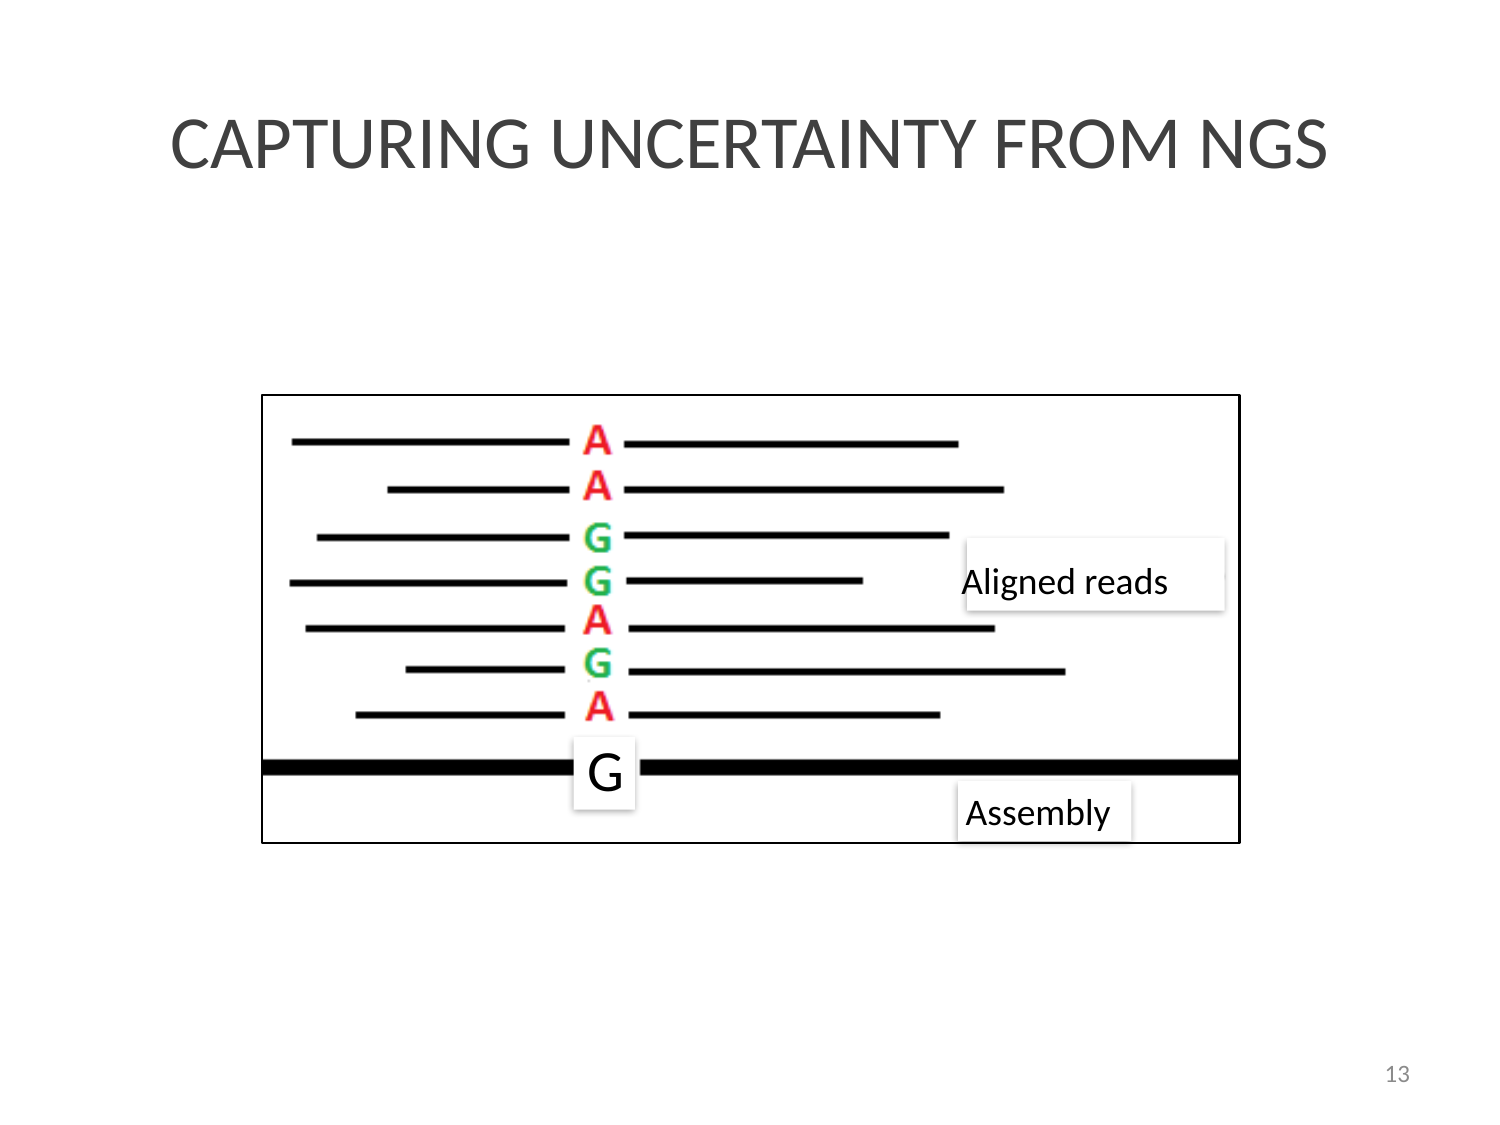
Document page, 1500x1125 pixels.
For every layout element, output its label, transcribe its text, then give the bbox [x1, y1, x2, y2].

picture [263, 396, 1239, 842]
slide_number 13 [1074, 1042, 1425, 1103]
title Capturing uncertainty from NGS [75, 45, 1425, 233]
